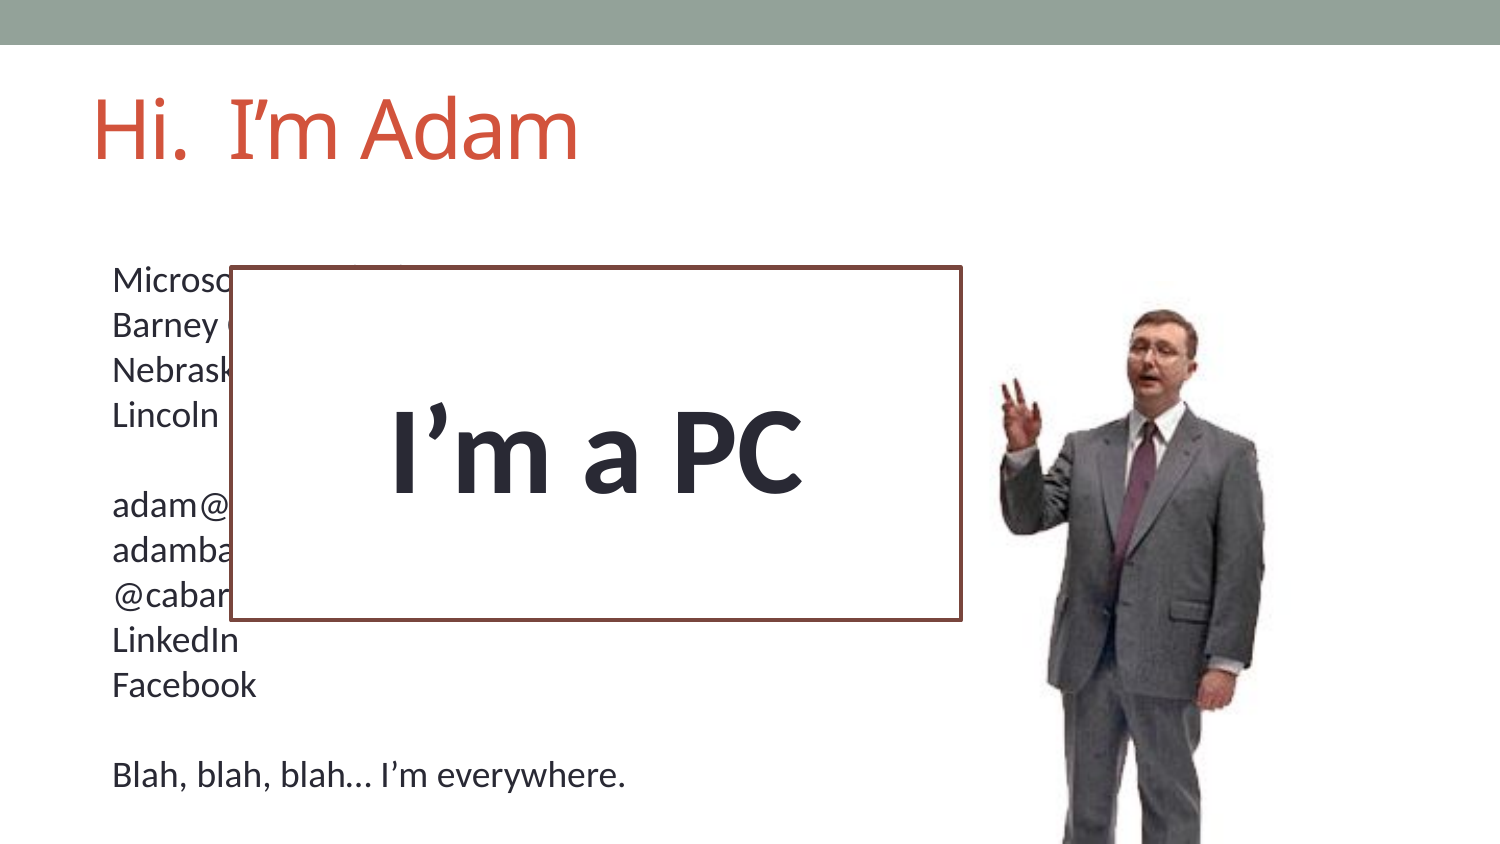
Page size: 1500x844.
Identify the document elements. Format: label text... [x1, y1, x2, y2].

title Hi. I’m Adam [75, 65, 1425, 188]
text_box Microsoft MVP (C#) Barney Consulting, Inc. (barneyconsulting.net) Nebraska Code Camp (nebraskacodecamp.com) Lincoln .NET Users Group (do you really care?) adam@adambarney.com adambarney.com @cabarney LinkedIn Facebook Blah, blah, blah… I’m everywhere. [97, 247, 961, 803]
picture [789, 281, 1499, 844]
text_box I’m a PC [229, 265, 963, 622]
